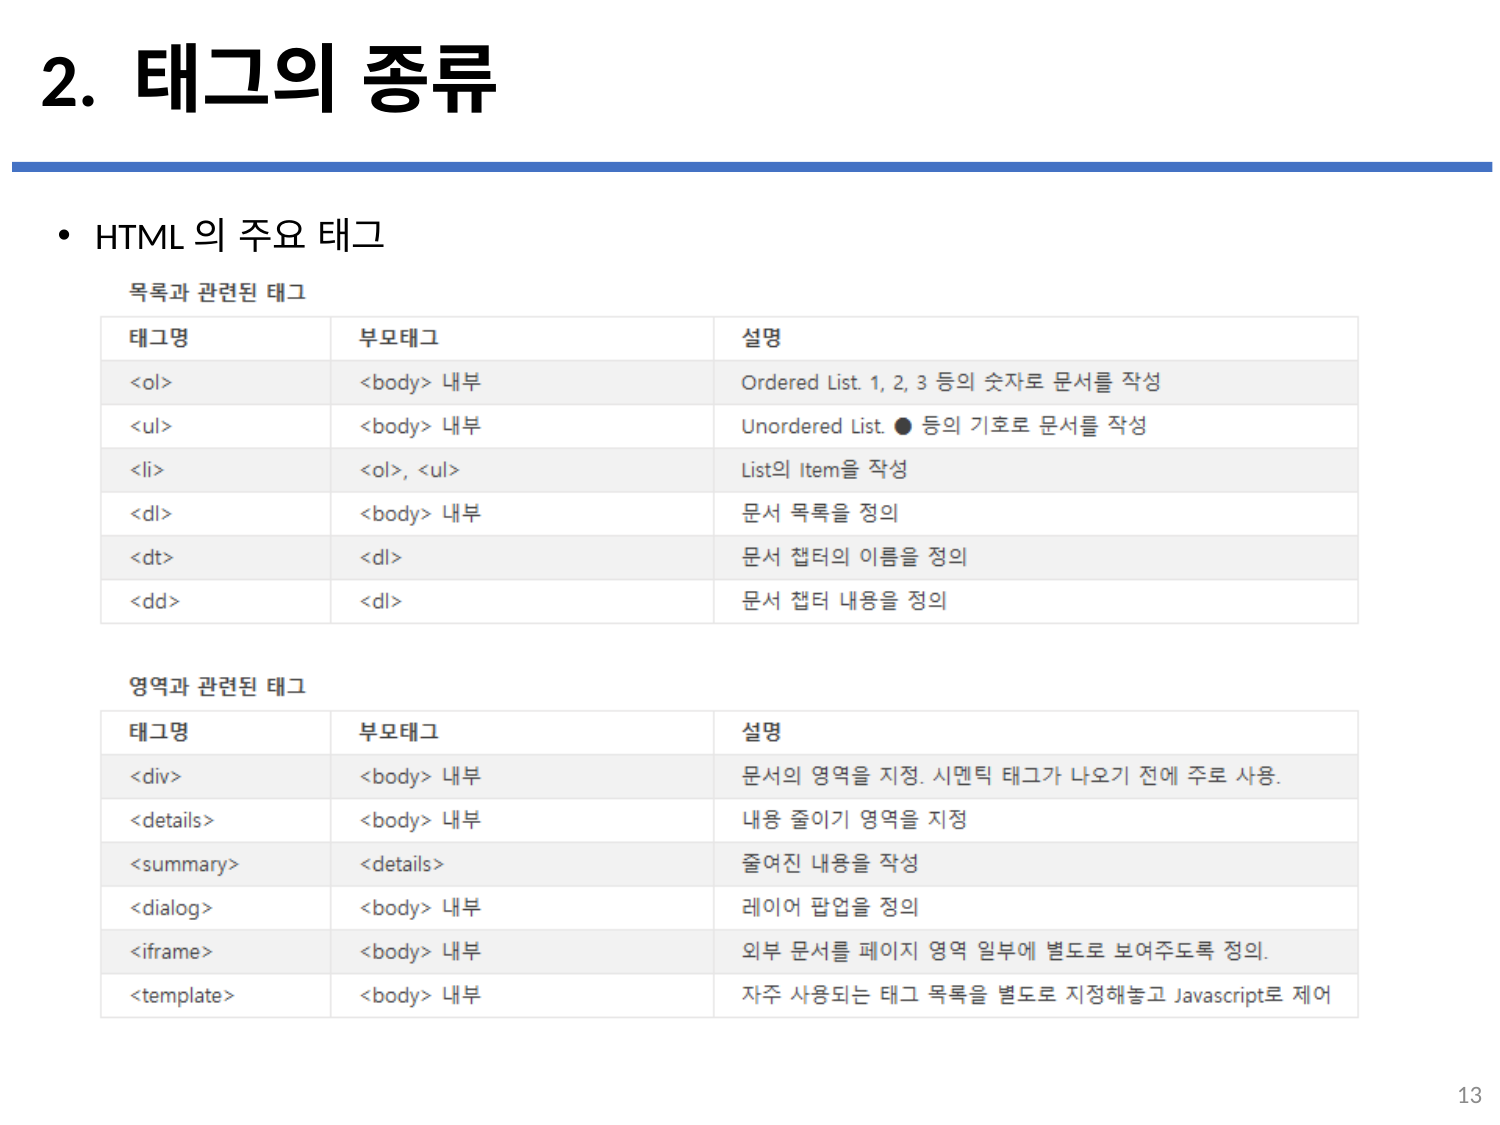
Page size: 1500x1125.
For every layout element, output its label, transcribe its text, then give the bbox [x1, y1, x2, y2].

slide_number 13 [1159, 1063, 1498, 1124]
list HTML의 주요 태그 [42, 204, 1453, 1104]
picture [91, 260, 1367, 1031]
title 2. 태그의 종류 [25, 32, 1475, 132]
